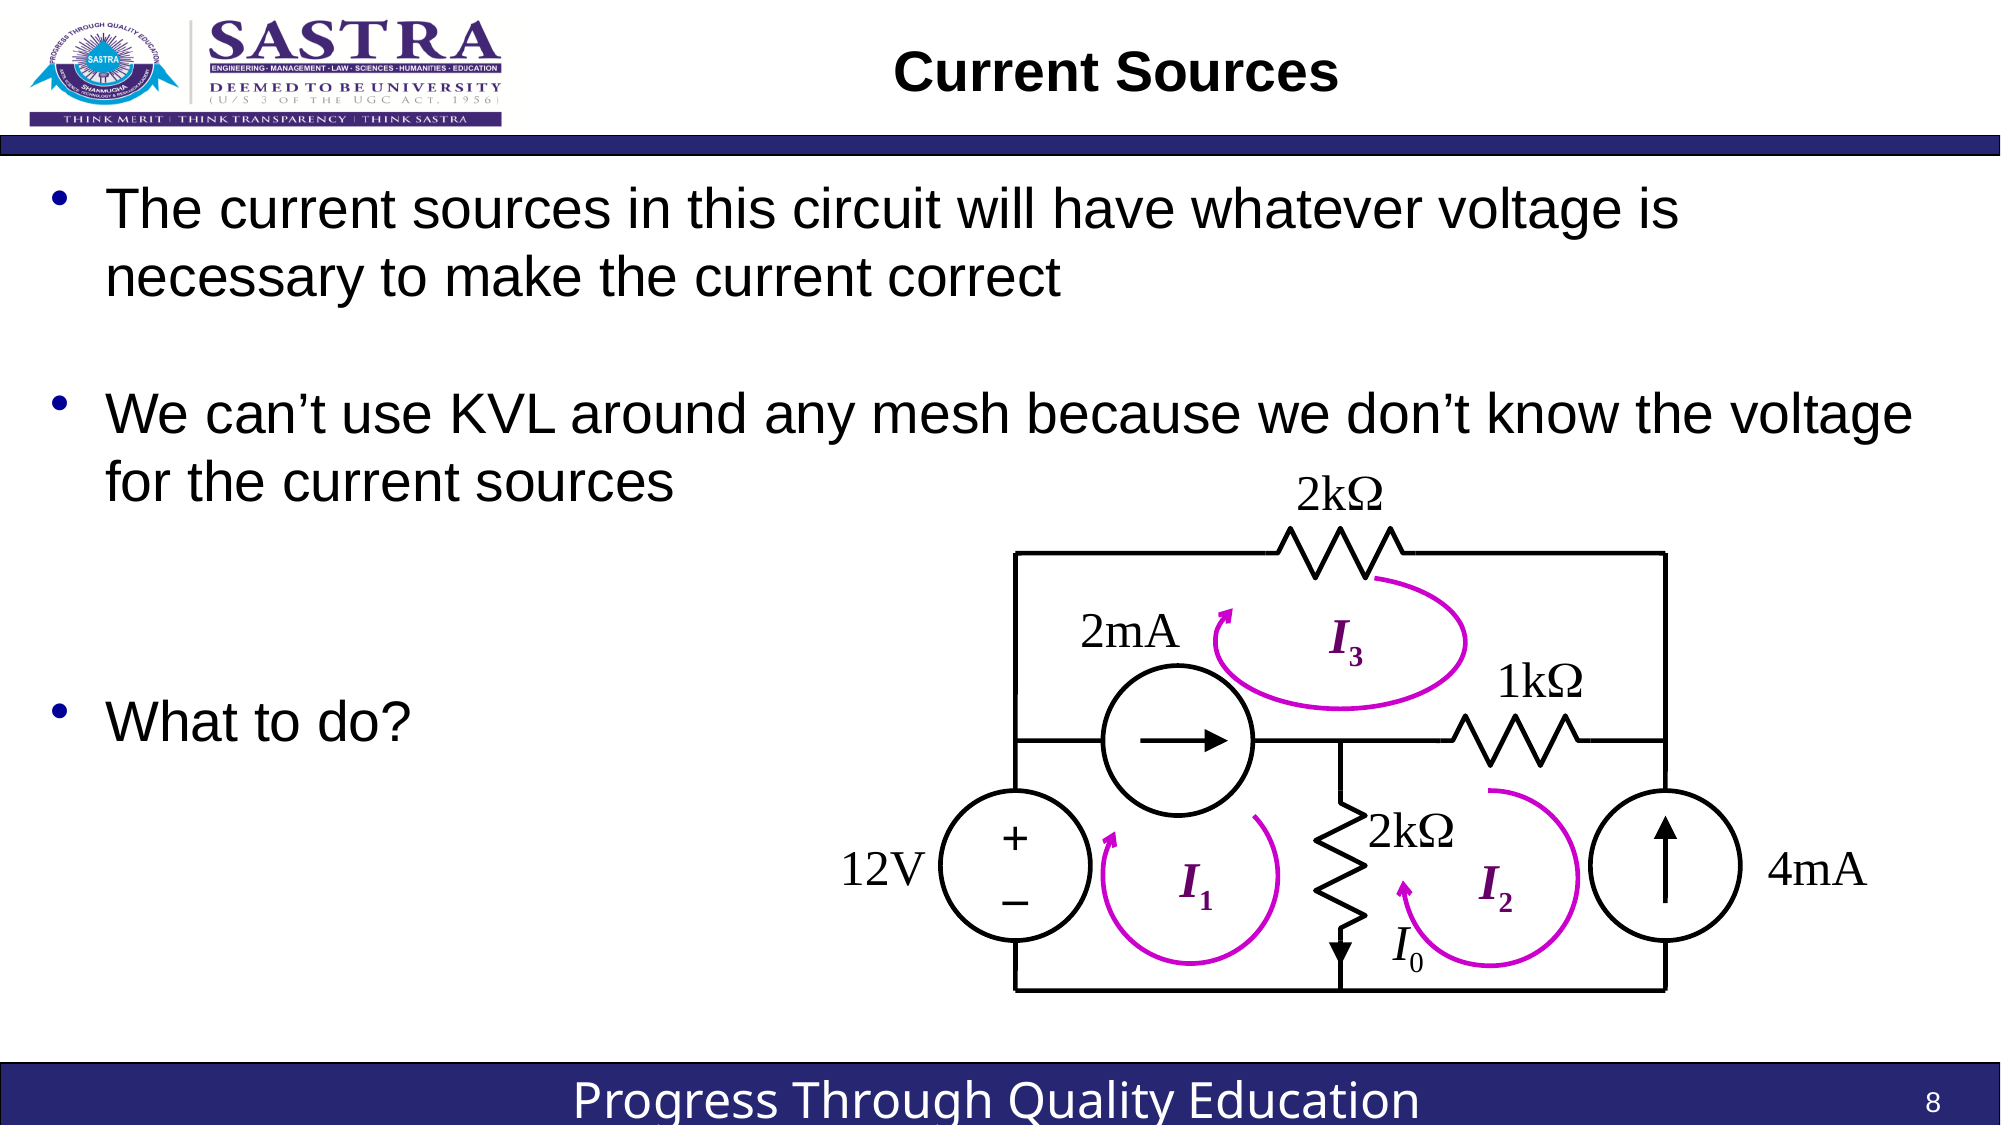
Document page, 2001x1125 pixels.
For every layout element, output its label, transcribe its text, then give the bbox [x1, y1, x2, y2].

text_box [1402, 790, 1579, 967]
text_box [1590, 790, 1741, 941]
text_box 4mA [1752, 828, 1891, 903]
picture [0, 12, 531, 132]
title Current Sources [521, 26, 1713, 115]
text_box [1102, 665, 1254, 816]
text_box [1315, 791, 1366, 940]
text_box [1102, 815, 1279, 964]
text_box I0 [1377, 903, 1516, 987]
text_box 2kW [1265, 453, 1416, 528]
text_box 1kW [1465, 640, 1616, 716]
slide_number 8 [1491, 1074, 1959, 1122]
text_box 12V [815, 828, 941, 903]
text_box 2kW [1352, 790, 1400, 866]
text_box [1215, 577, 1466, 710]
text_box + – [940, 790, 1091, 941]
text_box [1441, 716, 1590, 766]
text_box [1330, 940, 1351, 966]
text_box [1266, 528, 1415, 576]
text_box 2mA [1065, 590, 1203, 666]
list The current sources in this circuit will have whatever voltage is necessary to make the current correct We can’t use KVL around any mesh because we don’t know the voltage for the current sources What to do? [33, 162, 1967, 1032]
